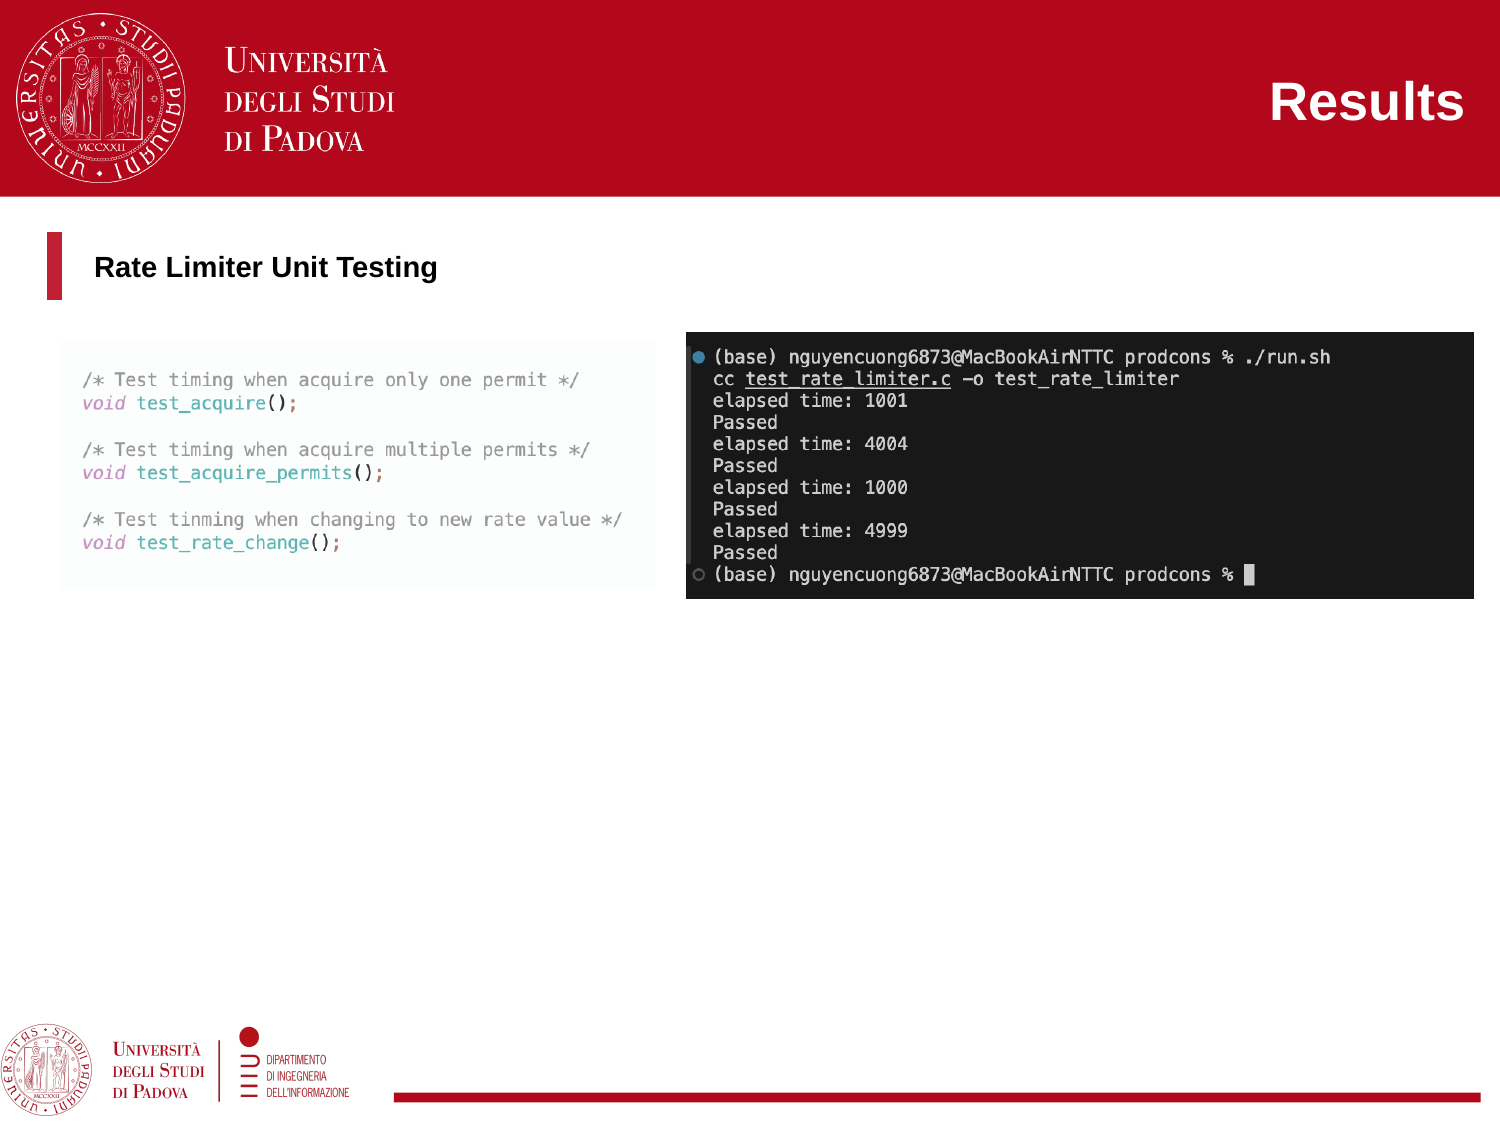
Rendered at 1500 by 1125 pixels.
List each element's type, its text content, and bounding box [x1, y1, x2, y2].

picture [60, 341, 656, 590]
picture [686, 332, 1474, 599]
text_box Rate Limiter Unit Testing [79, 233, 1491, 299]
picture [0, 1023, 349, 1125]
picture [16, 13, 394, 183]
text_box [47, 233, 61, 299]
title Results [441, 55, 1481, 141]
